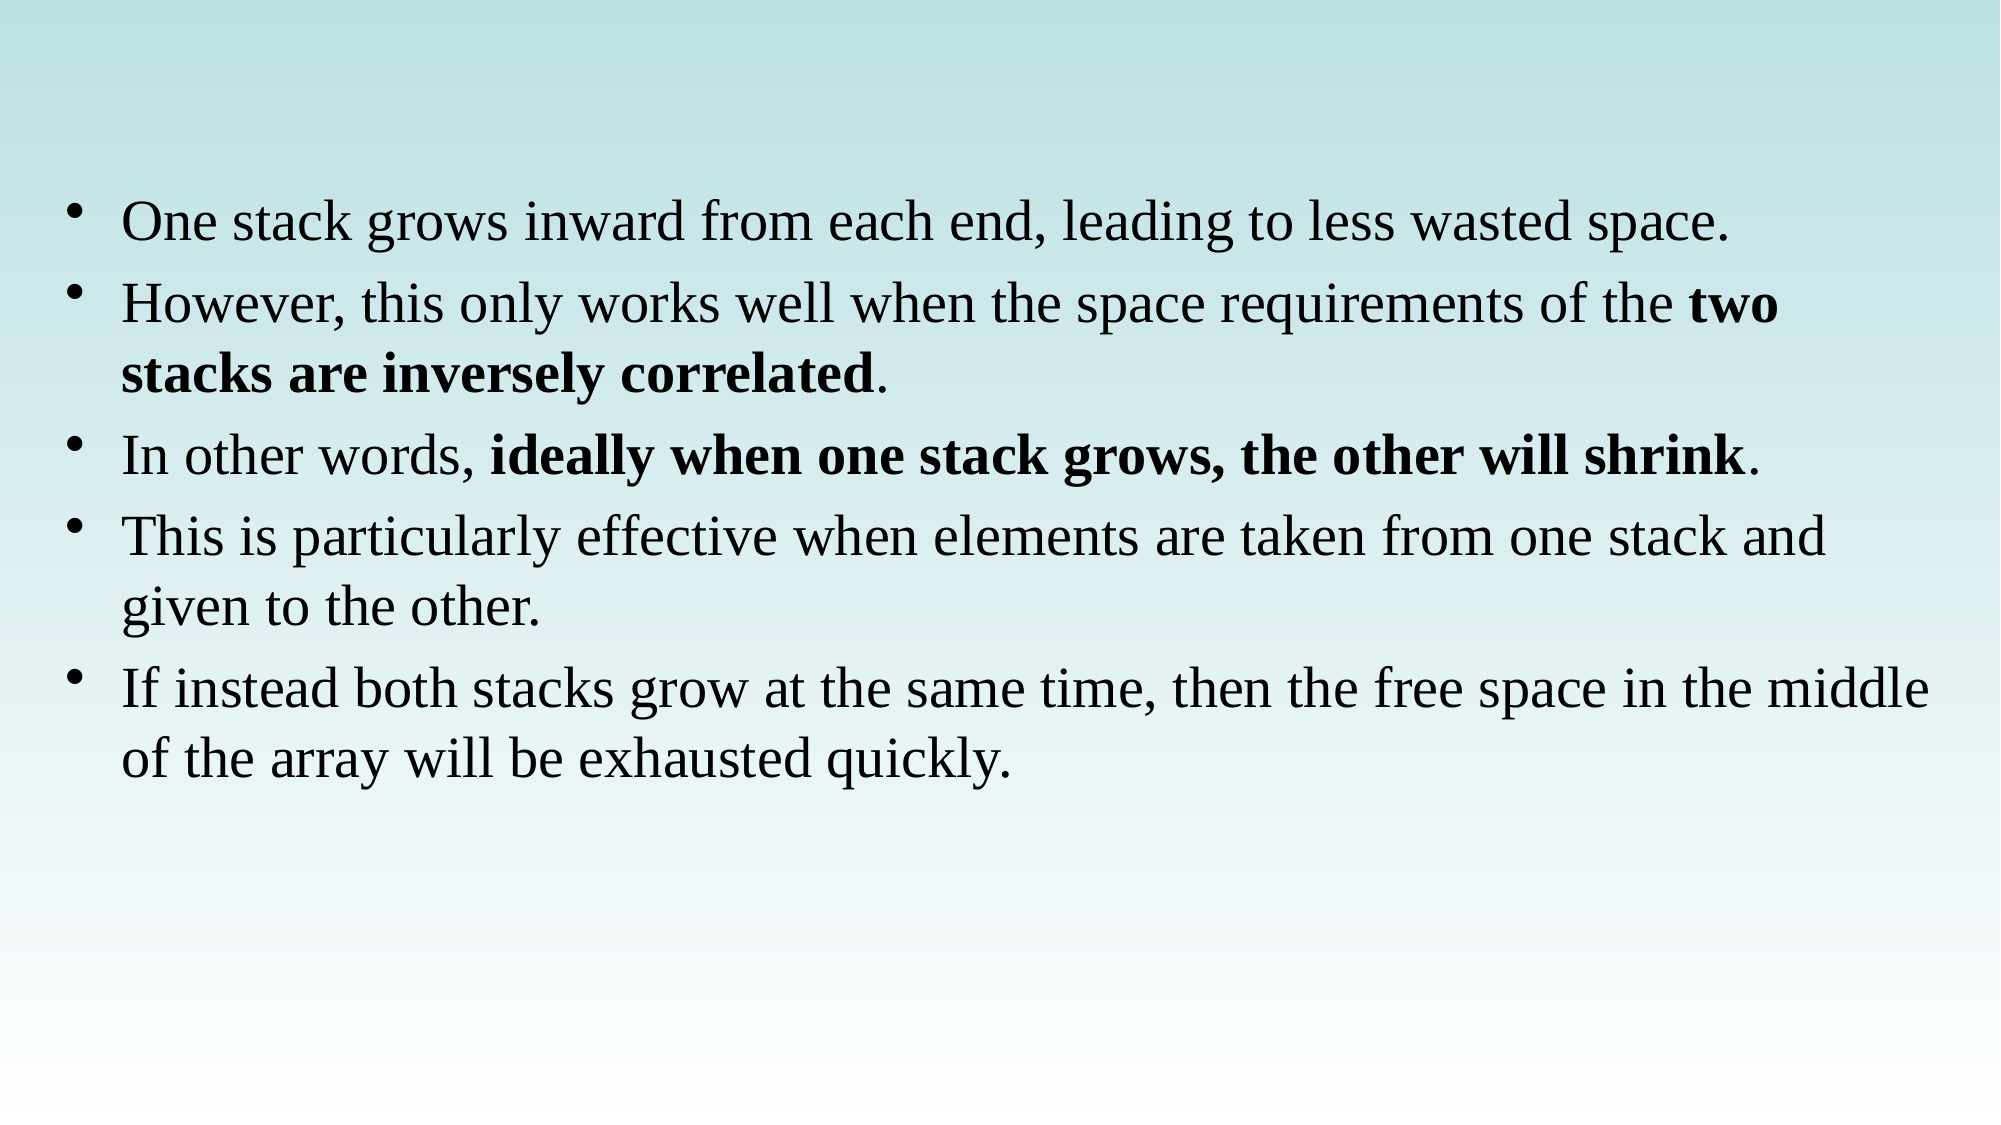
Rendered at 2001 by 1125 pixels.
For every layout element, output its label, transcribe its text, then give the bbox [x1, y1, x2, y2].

list One stack grows inward from each end, leading to less wasted space. However, this only works well when the space requirements of the two stacks are inversely correlated. In other words, ideally when one stack grows, the other will shrink. This is particularly effective when elements are taken from one stack and given to the other. If instead both stacks grow at the same time, then the free space in the middle of the array will be exhausted quickly. [50, 174, 1950, 1050]
